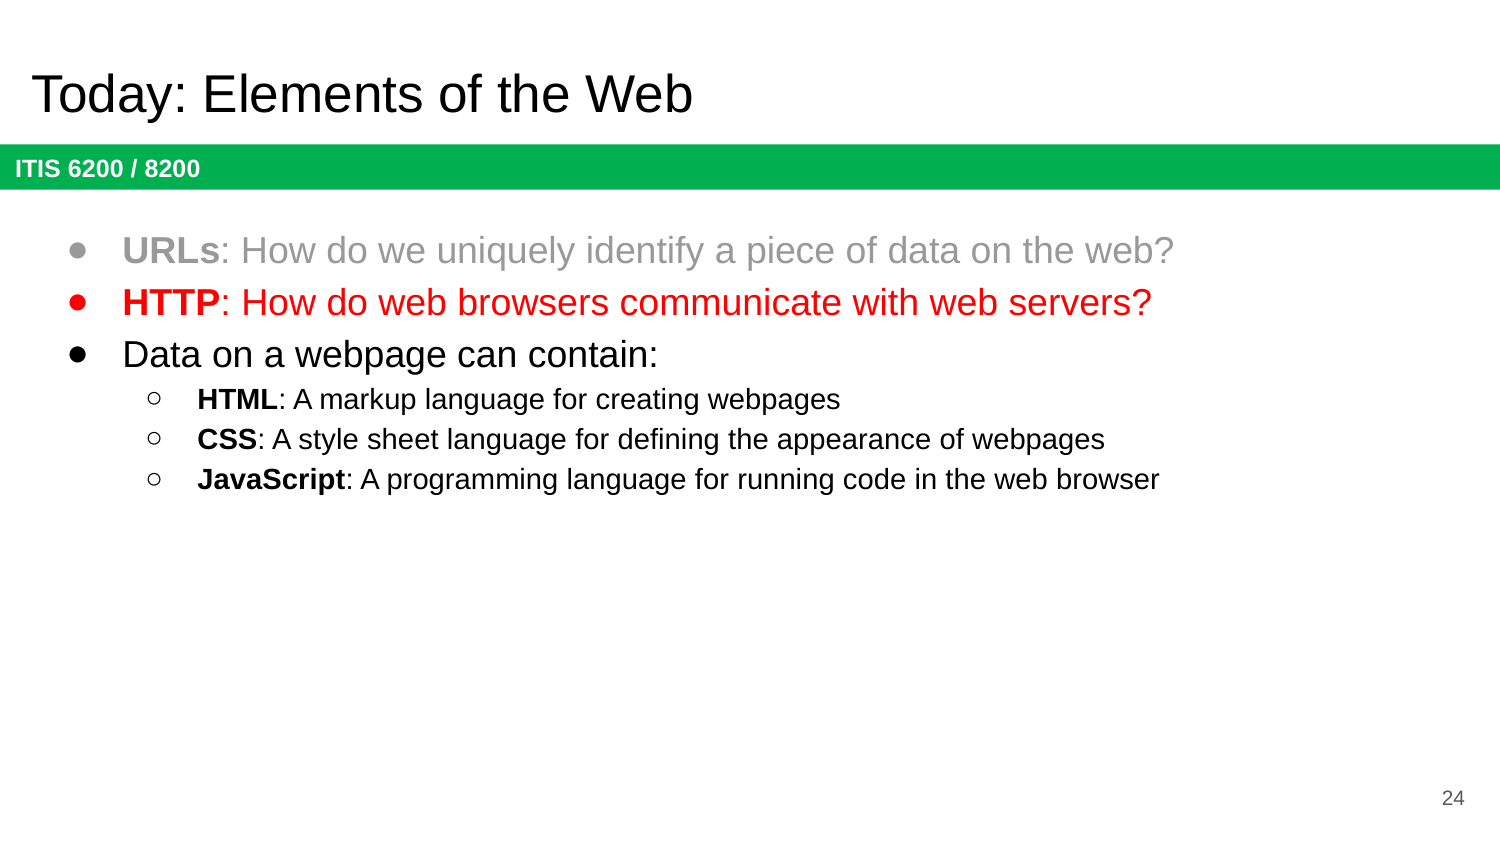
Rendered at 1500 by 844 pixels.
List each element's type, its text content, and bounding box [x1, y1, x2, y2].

list URLs: How do we uniquely identify a piece of data on the web? HTTP: How do web browsers communicate with web servers? Data on a webpage can contain: HTML: A markup language for creating webpages CSS: A style sheet language for defining the appearance of webpages JavaScript: A programming language for running code in the web browser [32, 204, 1431, 823]
title Today: Elements of the Web [16, 44, 1415, 139]
slide_number 24 [1389, 764, 1480, 830]
